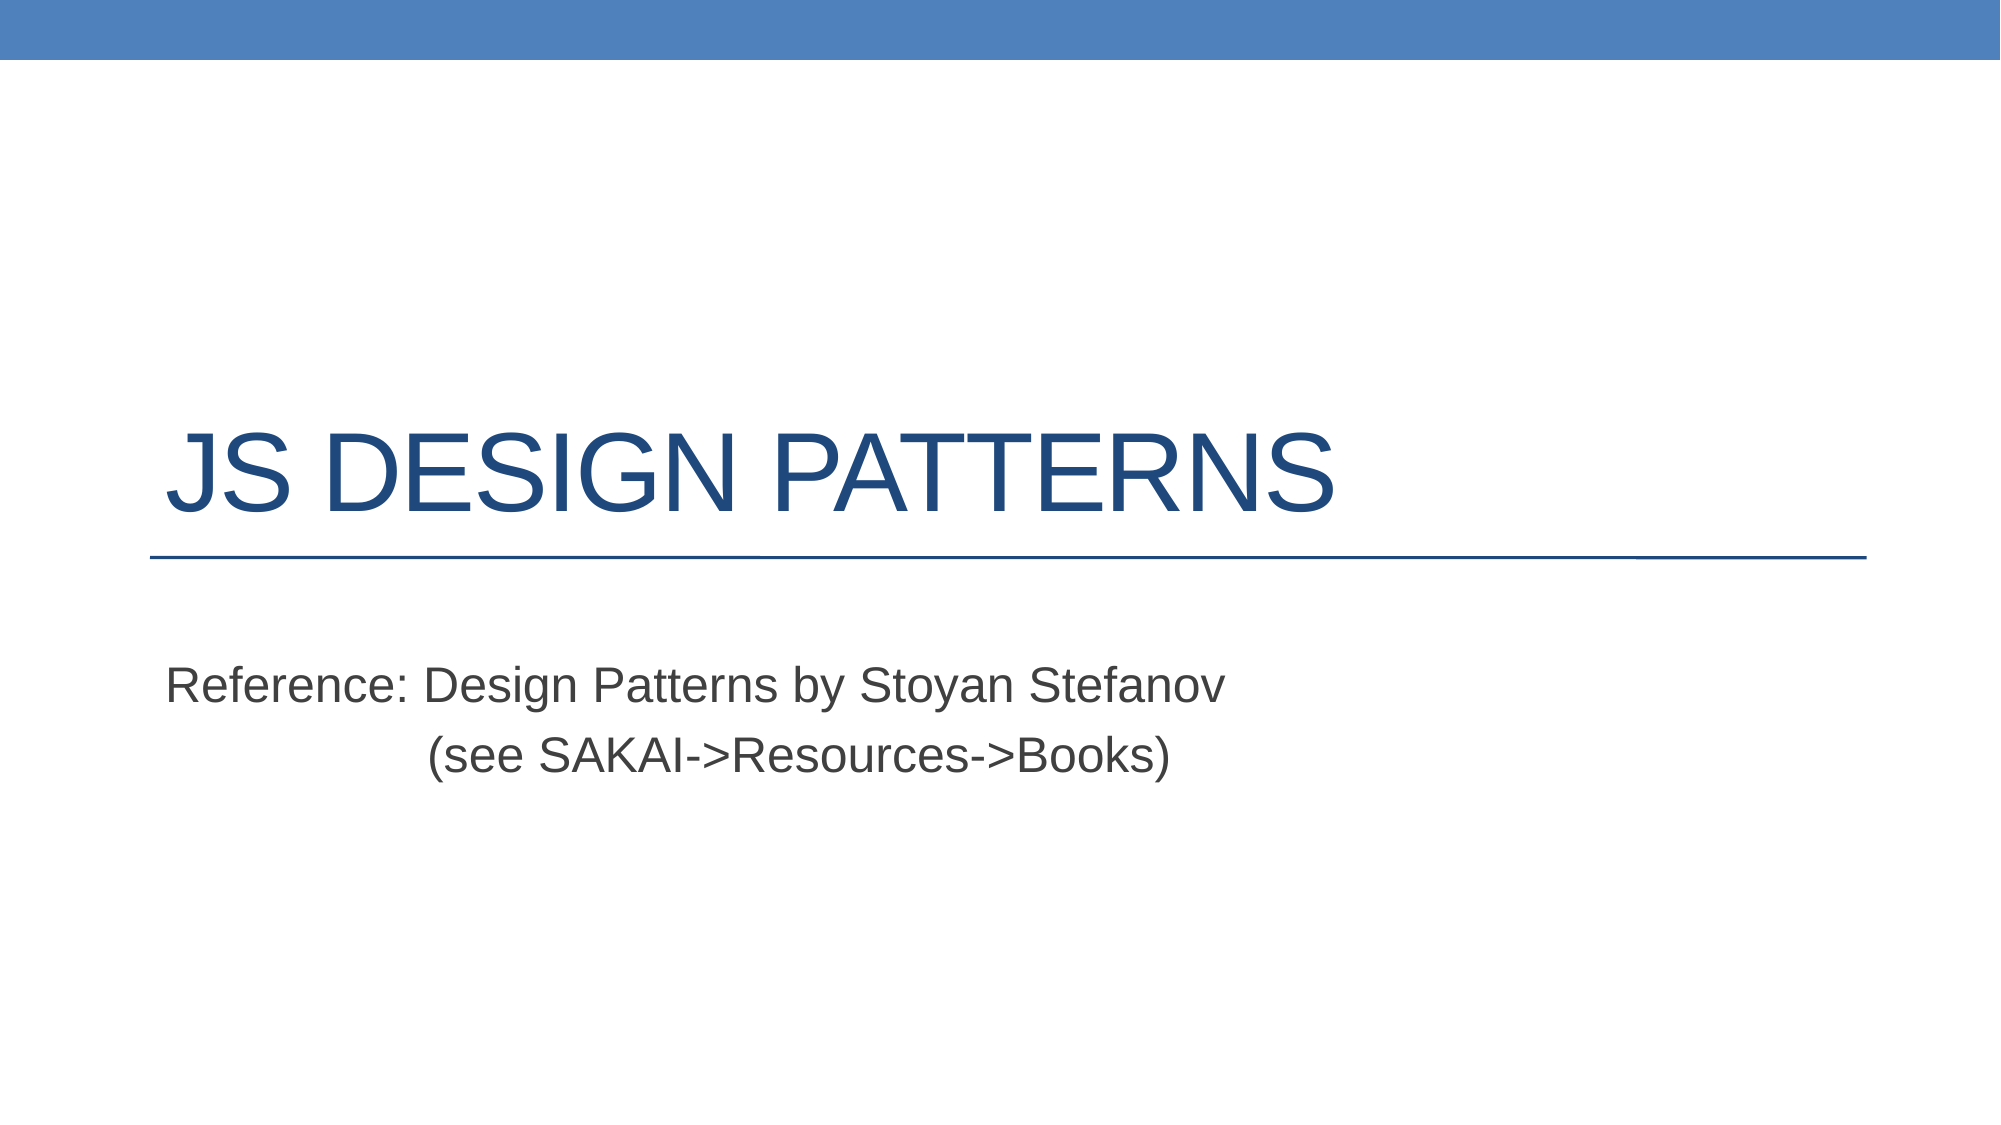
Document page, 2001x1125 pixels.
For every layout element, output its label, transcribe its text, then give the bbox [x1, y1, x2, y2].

subtitle Reference: Design Patterns by Stoyan Stefanov (see SAKAI->Resources->Books) [150, 575, 1550, 863]
title JS Design Patterns [150, 224, 1867, 542]
